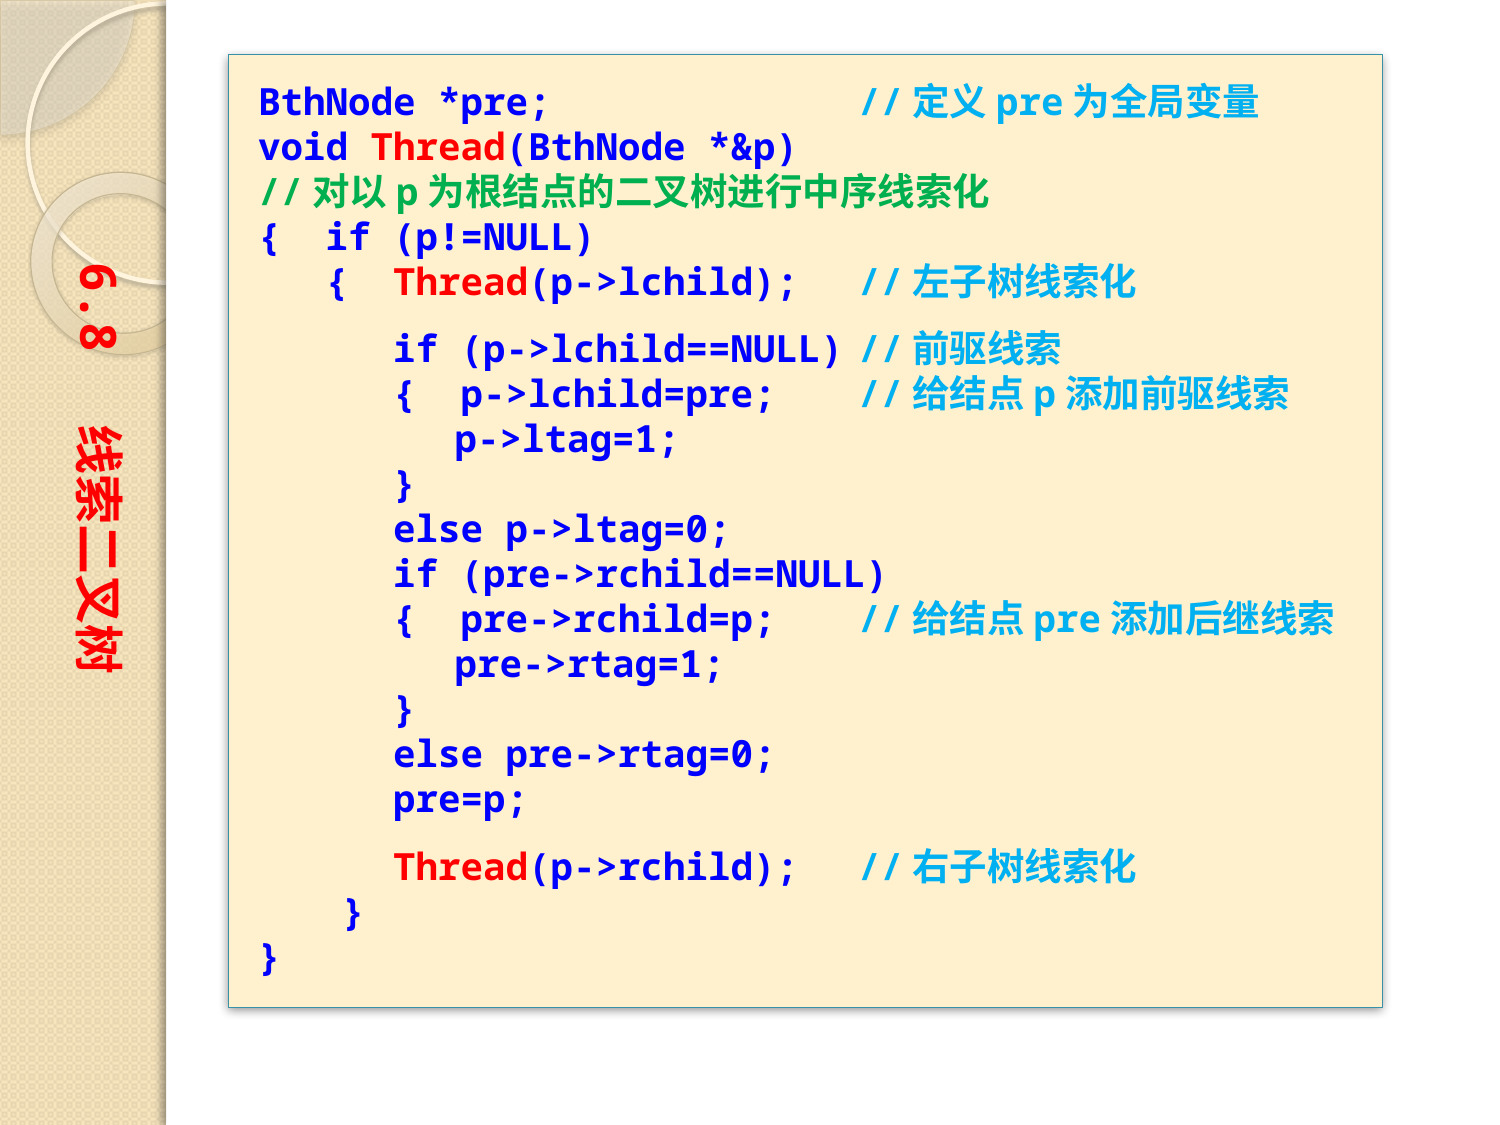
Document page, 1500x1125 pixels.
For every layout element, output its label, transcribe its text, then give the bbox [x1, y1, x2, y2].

text_box 6.8 线索二叉树 [46, 246, 138, 692]
text_box BthNode *pre; //定义pre为全局变量 void Thread(BthNode *&p) //对以p为根结点的二叉树进行中序线索化 { if (p!=NULL) { Thread(p->lchild); //左子树线索化 if (p->lchild==NULL) //前驱线索 { p->lchild=pre; //给结点p添加前驱线索 p->ltag=1; } else p->ltag=0; if (pre->rchild==NULL) { pre->rchild=p; //给结点pre添加后继线索 pre->rtag=1; } else pre->rtag=0; pre=p; Thread(p->rchild); //右子树线索化 } } [228, 54, 1383, 1008]
